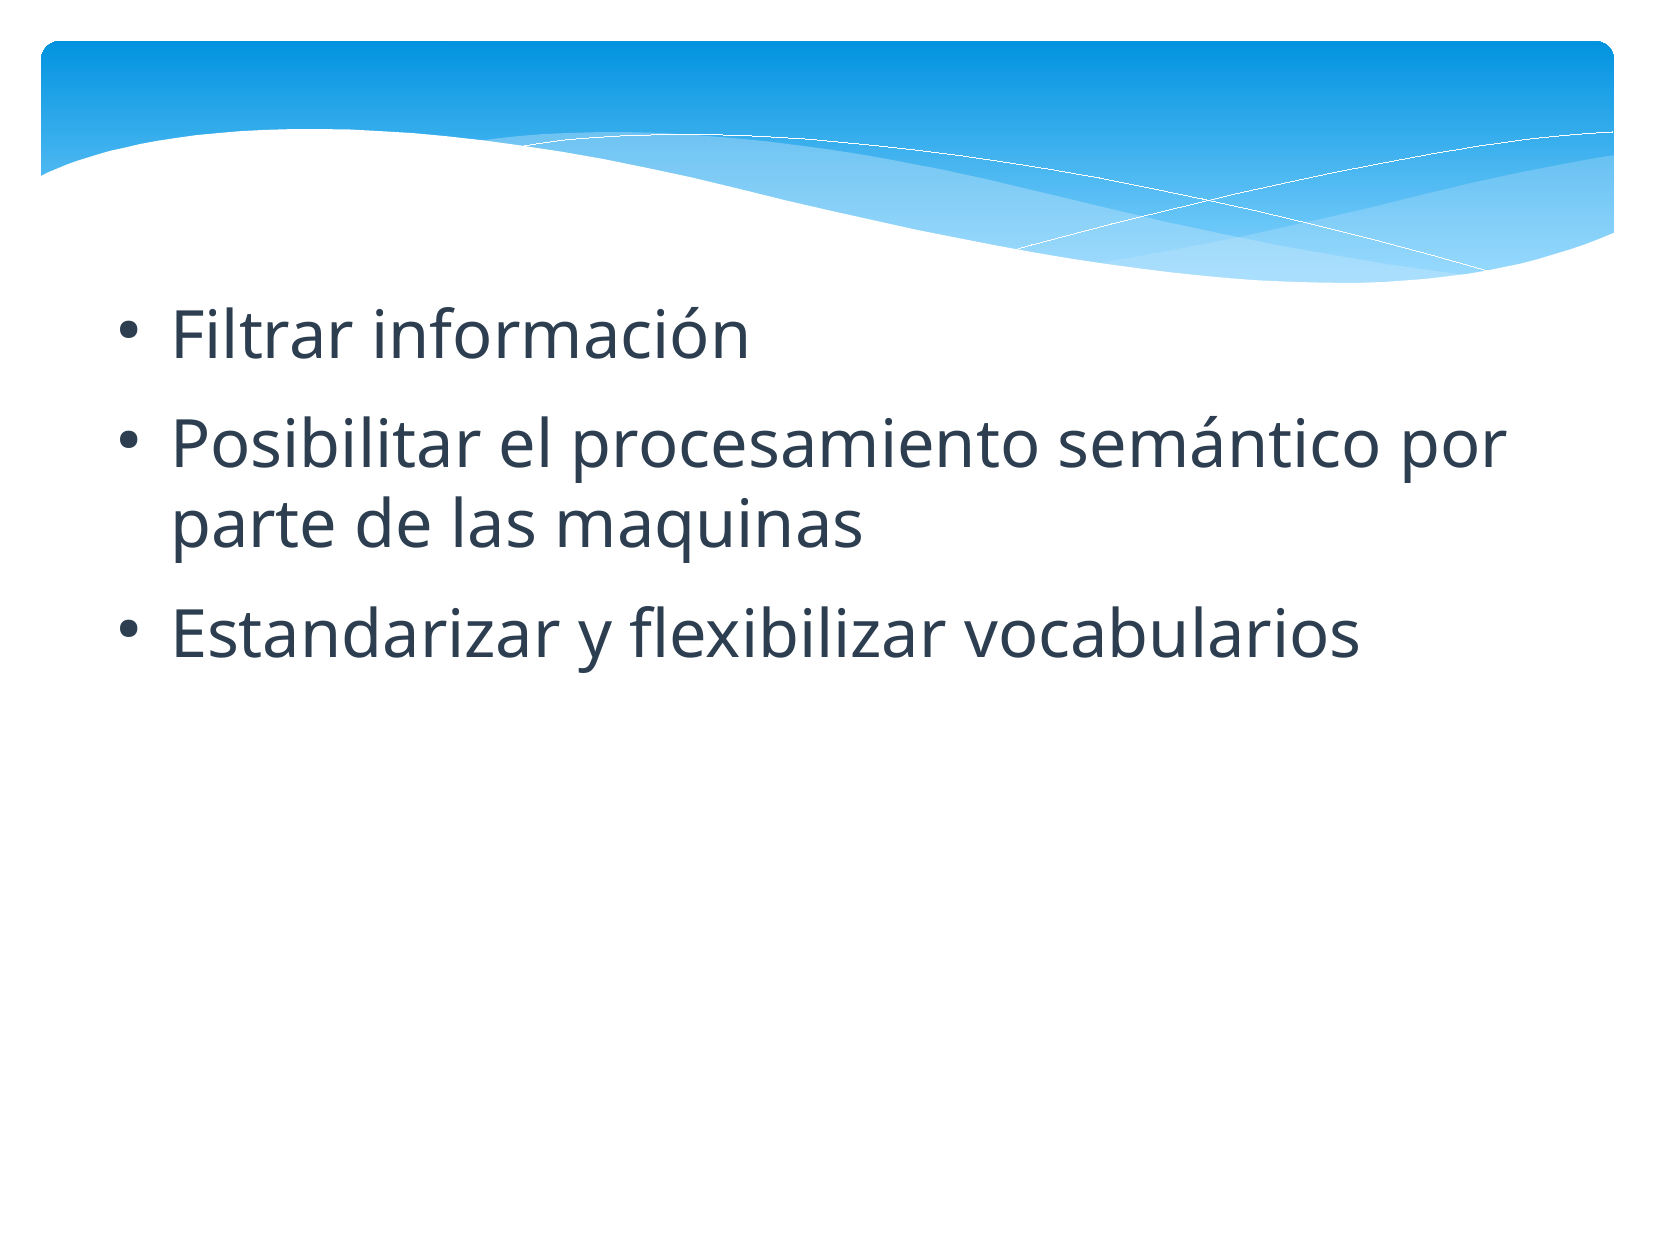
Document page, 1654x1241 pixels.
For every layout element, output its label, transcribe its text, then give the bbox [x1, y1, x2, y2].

list Filtrar información Posibilitar el procesamiento semántico por parte de las maquinas Estandarizar y flexibilizar vocabularios [82, 283, 1536, 1152]
